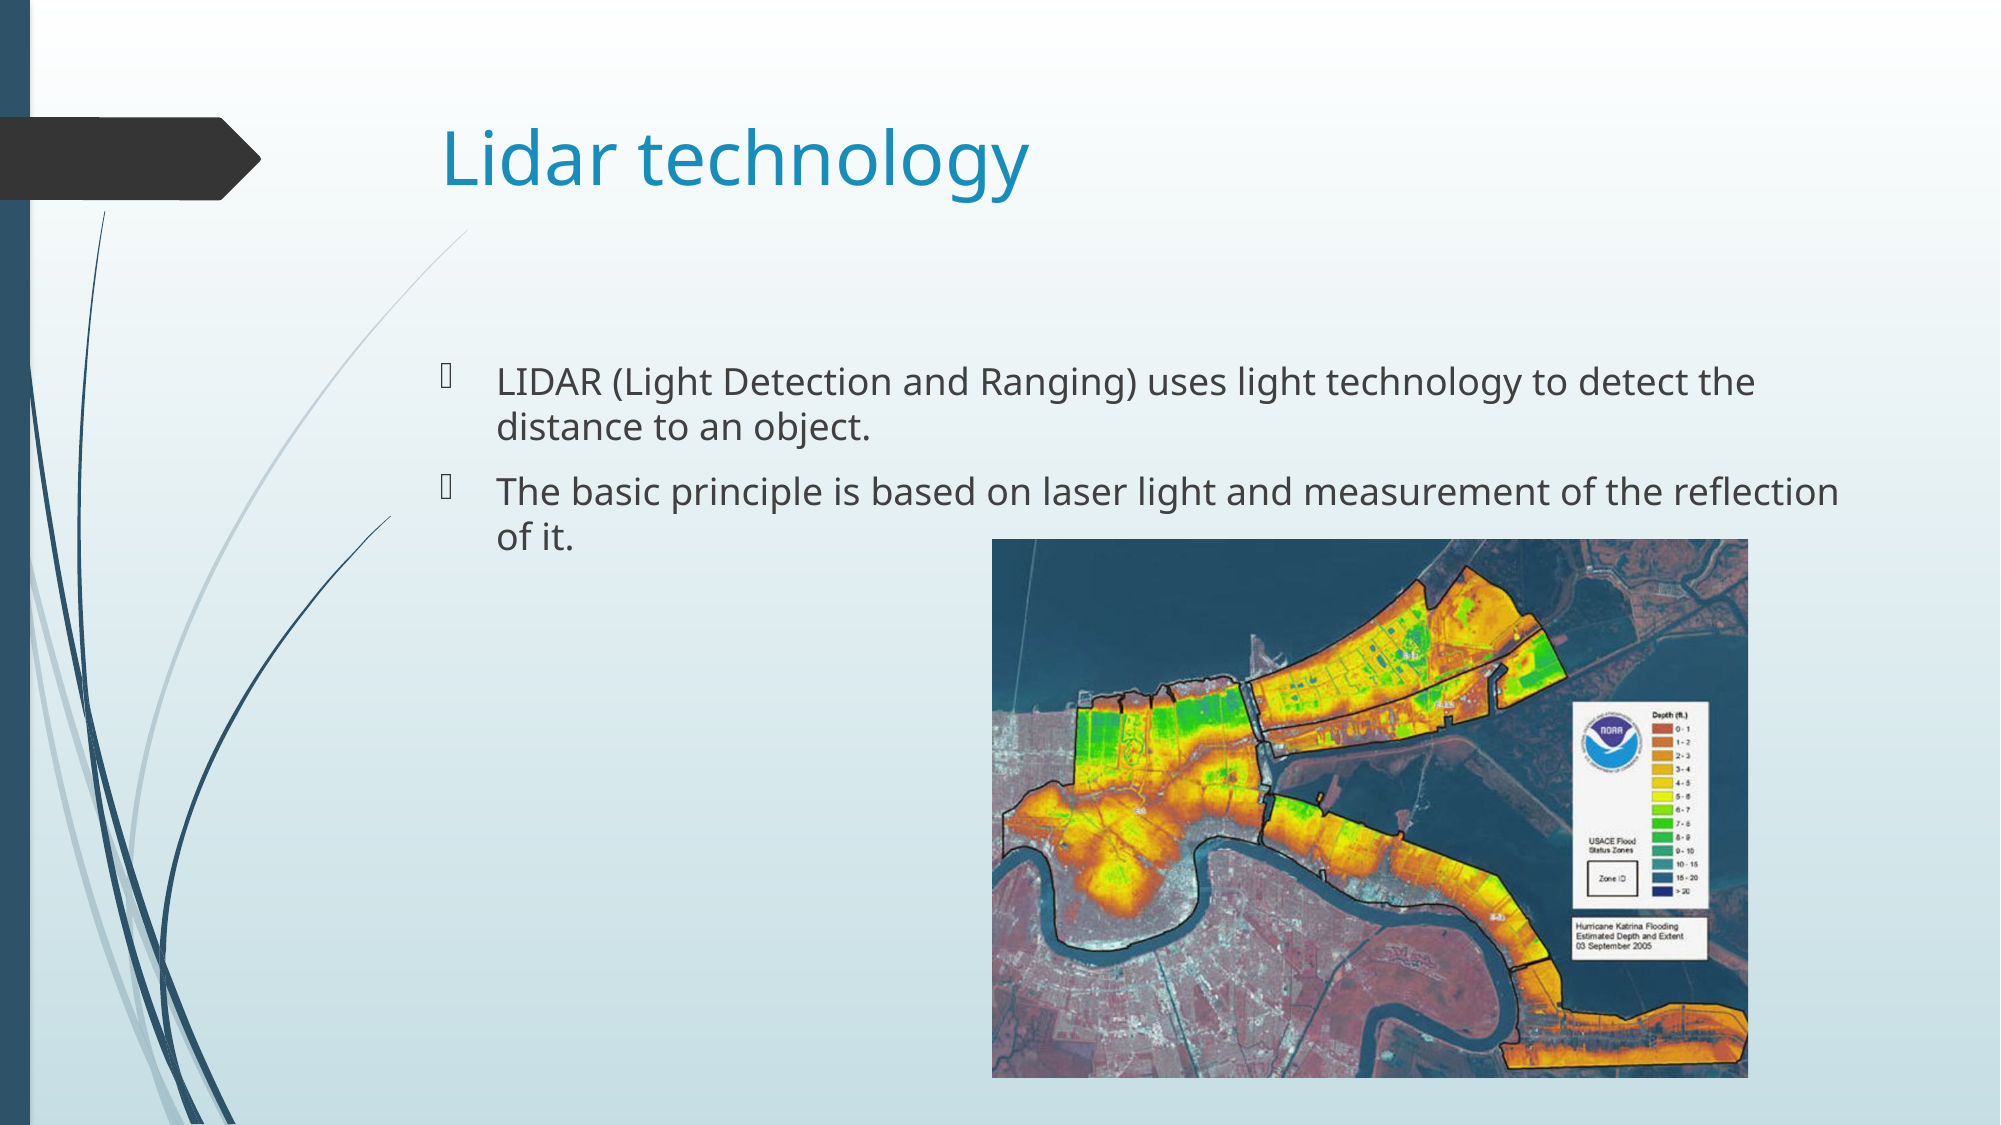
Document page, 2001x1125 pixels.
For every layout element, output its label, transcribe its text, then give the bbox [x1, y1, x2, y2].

list LIDAR (Light Detection and Ranging) uses light technology to detect the distance to an object. The basic principle is based on laser light and measurement of the reflection of it. [424, 350, 1888, 970]
picture [991, 539, 1749, 1078]
title Lidar technology [425, 102, 1888, 313]
